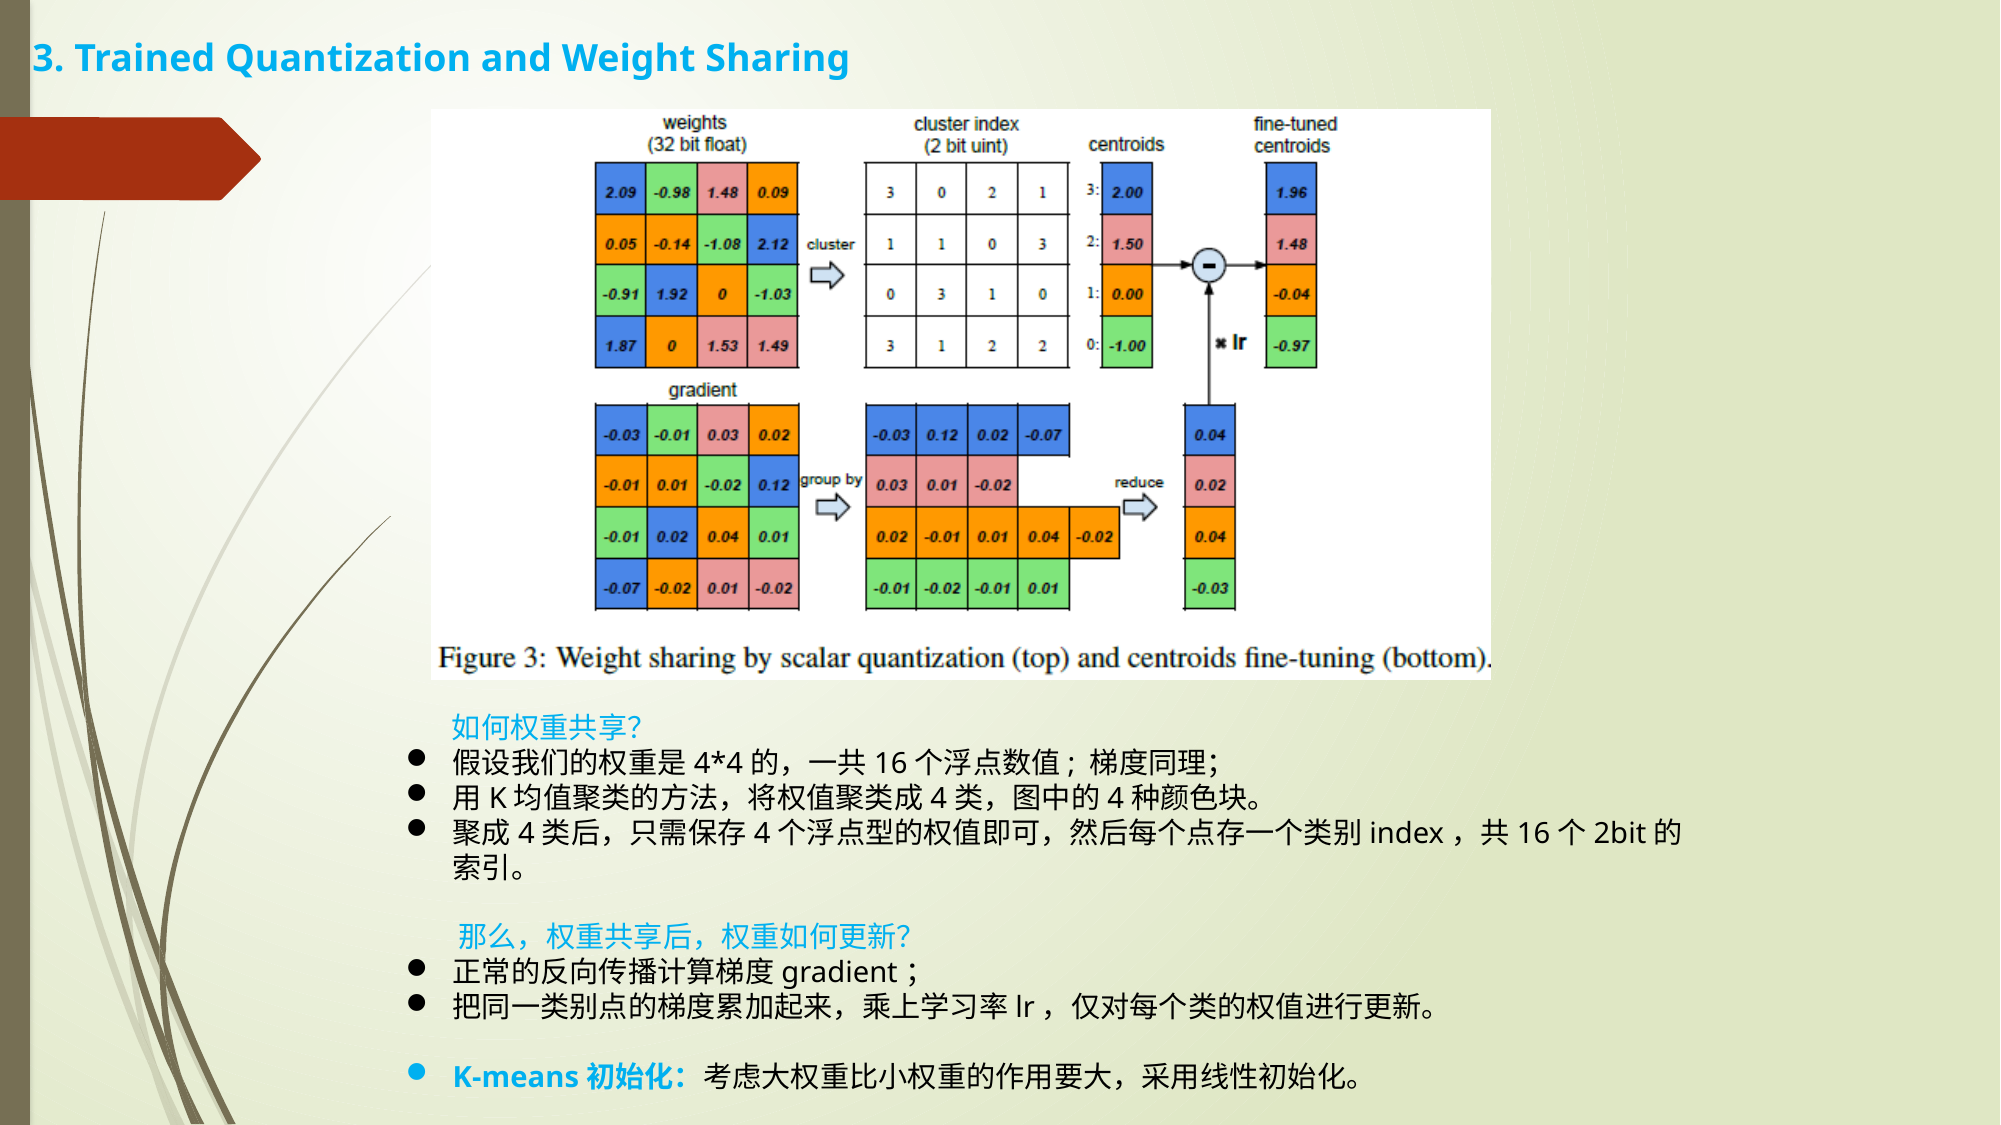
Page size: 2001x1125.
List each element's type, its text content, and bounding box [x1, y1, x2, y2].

text_box 3. Trained Quantization and Weight Sharing [17, 26, 867, 87]
text_box 如何权重共享？ 假设我们的权重是4*4的，一共16个浮点数值; 梯度同理； 用K均值聚类的方法，将权值聚类成4类，图中的4种颜色块。 聚成4类后，只需保存4个浮点型的权值即可，然后每个点存一个类别index，共16个2bit的索引。 那么，权重共享后，权重如何更新？ 正常的反向传播计算梯度gradient； 把同一类别点的梯度累加起来，乘上学习率lr，仅对每个类的权值进行更新。 K-means初始化：考虑大权重比小权重的作用要大，采用线性初始化。 [391, 701, 1716, 1101]
picture [431, 109, 1491, 680]
